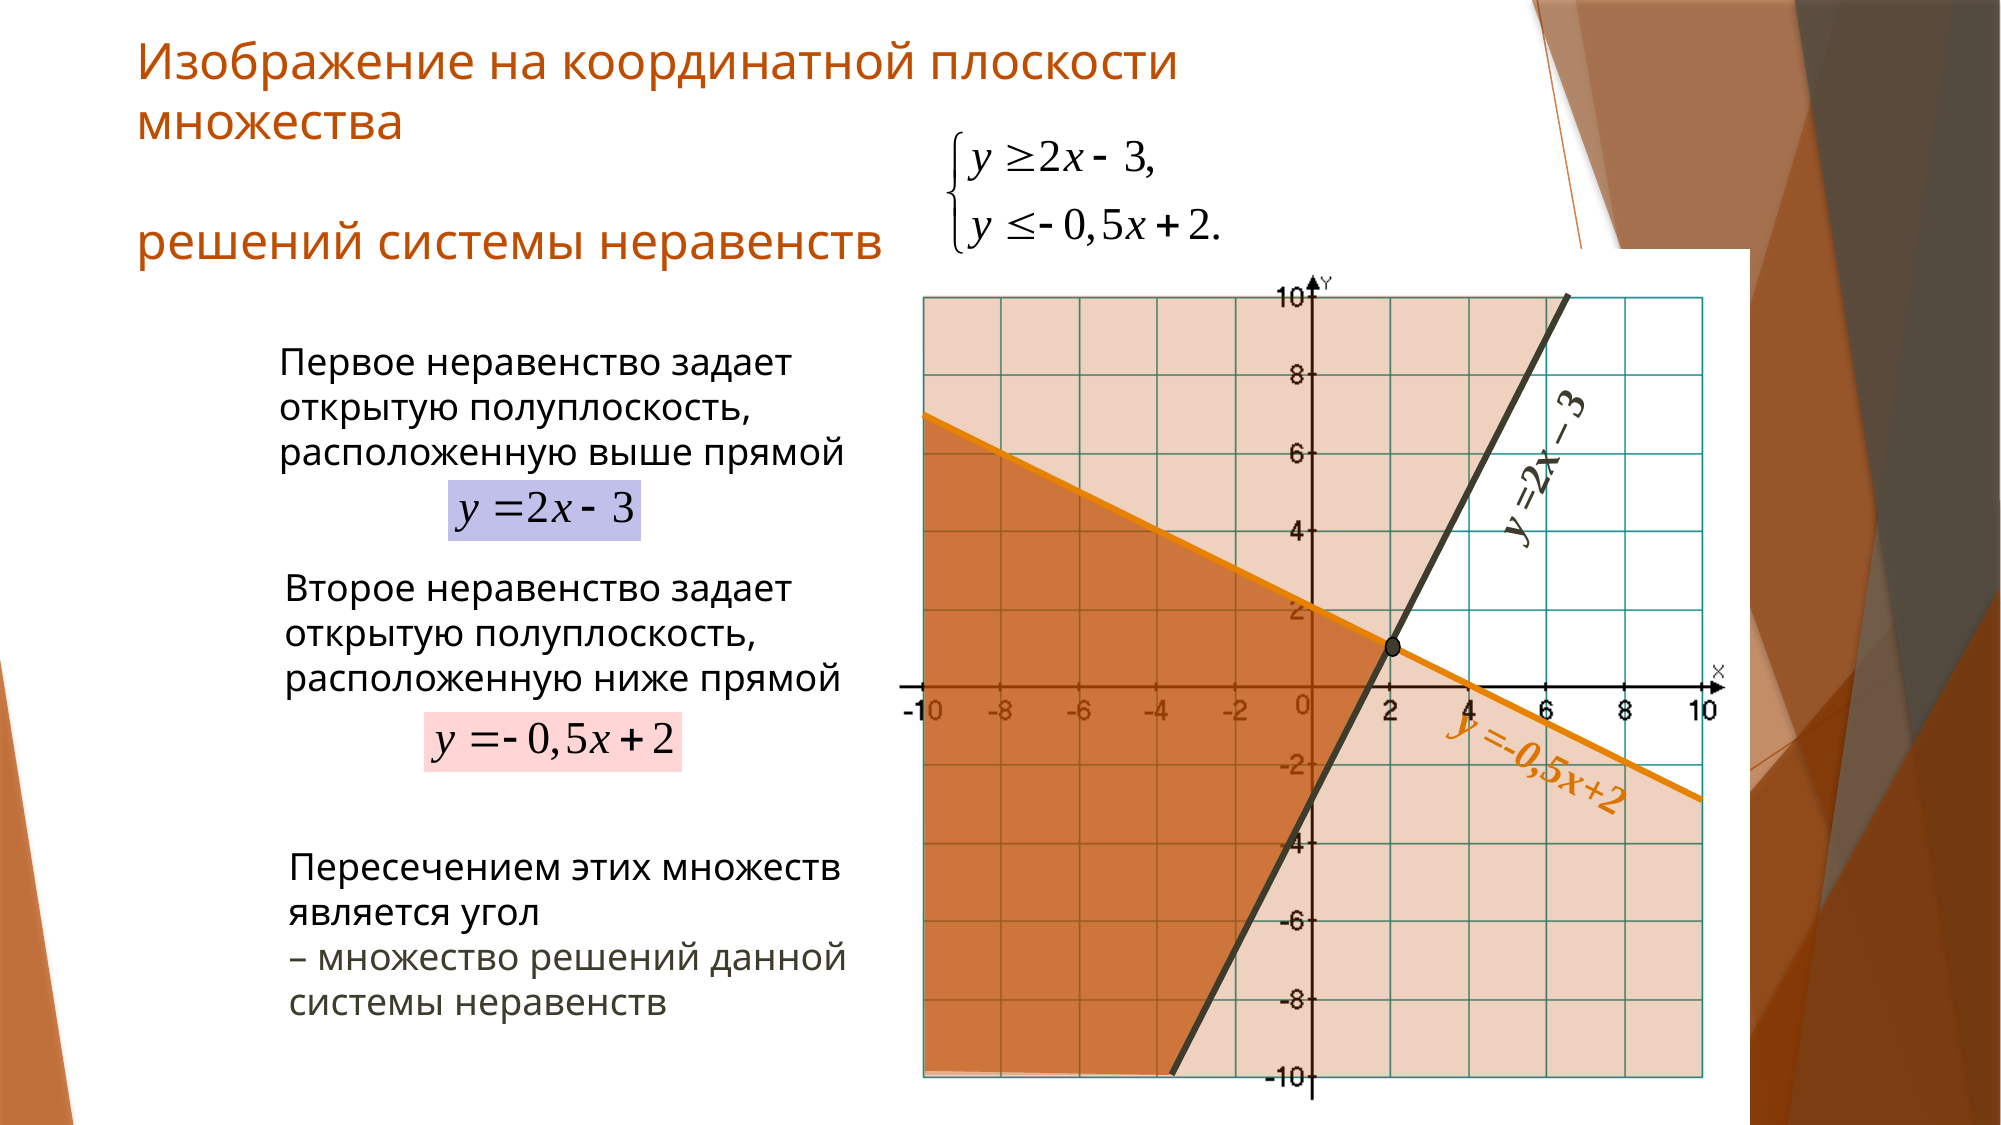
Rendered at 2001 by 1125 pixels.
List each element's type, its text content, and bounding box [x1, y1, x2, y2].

text_box Второе неравенство задает открытую полуплоскость, расположенную ниже прямой [269, 556, 857, 707]
text_box Первое неравенство задает открытую полуплоскость, расположенную выше прямой [264, 330, 861, 481]
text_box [447, 479, 642, 542]
text_box Пересечением этих множеств является угол – множество решений данной системы неравенств [273, 835, 869, 1031]
picture [874, 249, 1751, 1125]
title Изображение на координатной плоскости множества решений системы неравенств [121, 21, 1400, 237]
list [936, 124, 1230, 263]
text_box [423, 711, 683, 773]
